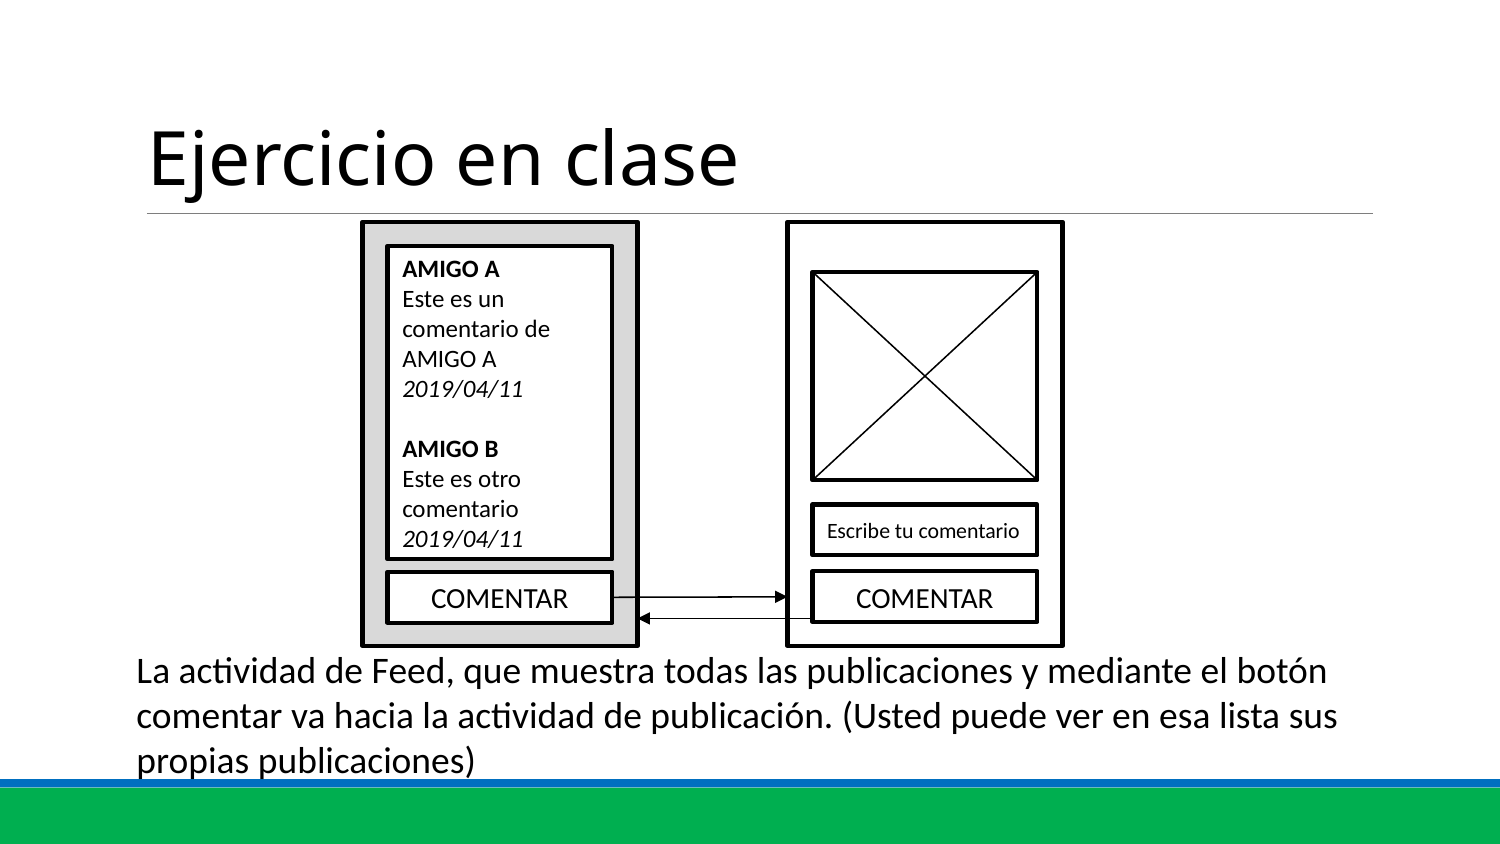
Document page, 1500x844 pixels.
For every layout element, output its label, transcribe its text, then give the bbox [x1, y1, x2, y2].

text_box Escribe tu comentario [810, 502, 1039, 557]
title Ejercicio en clase [147, 110, 1353, 202]
text_box AMIGO A Este es un comentario de AMIGO A 2019/04/11 AMIGO B Este es otro comentario 2019/04/11 [385, 244, 614, 561]
text_box [360, 220, 640, 648]
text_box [812, 271, 1038, 481]
subtitle La actividad de Feed, que muestra todas las publicaciones y mediante el botón comentar va hacia la actividad de publicación. (Usted puede ver en esa lista sus propias publicaciones) [136, 645, 1364, 783]
text_box COMENTAR [385, 570, 614, 625]
text_box COMENTAR [810, 569, 1039, 624]
text_box [785, 220, 1065, 648]
